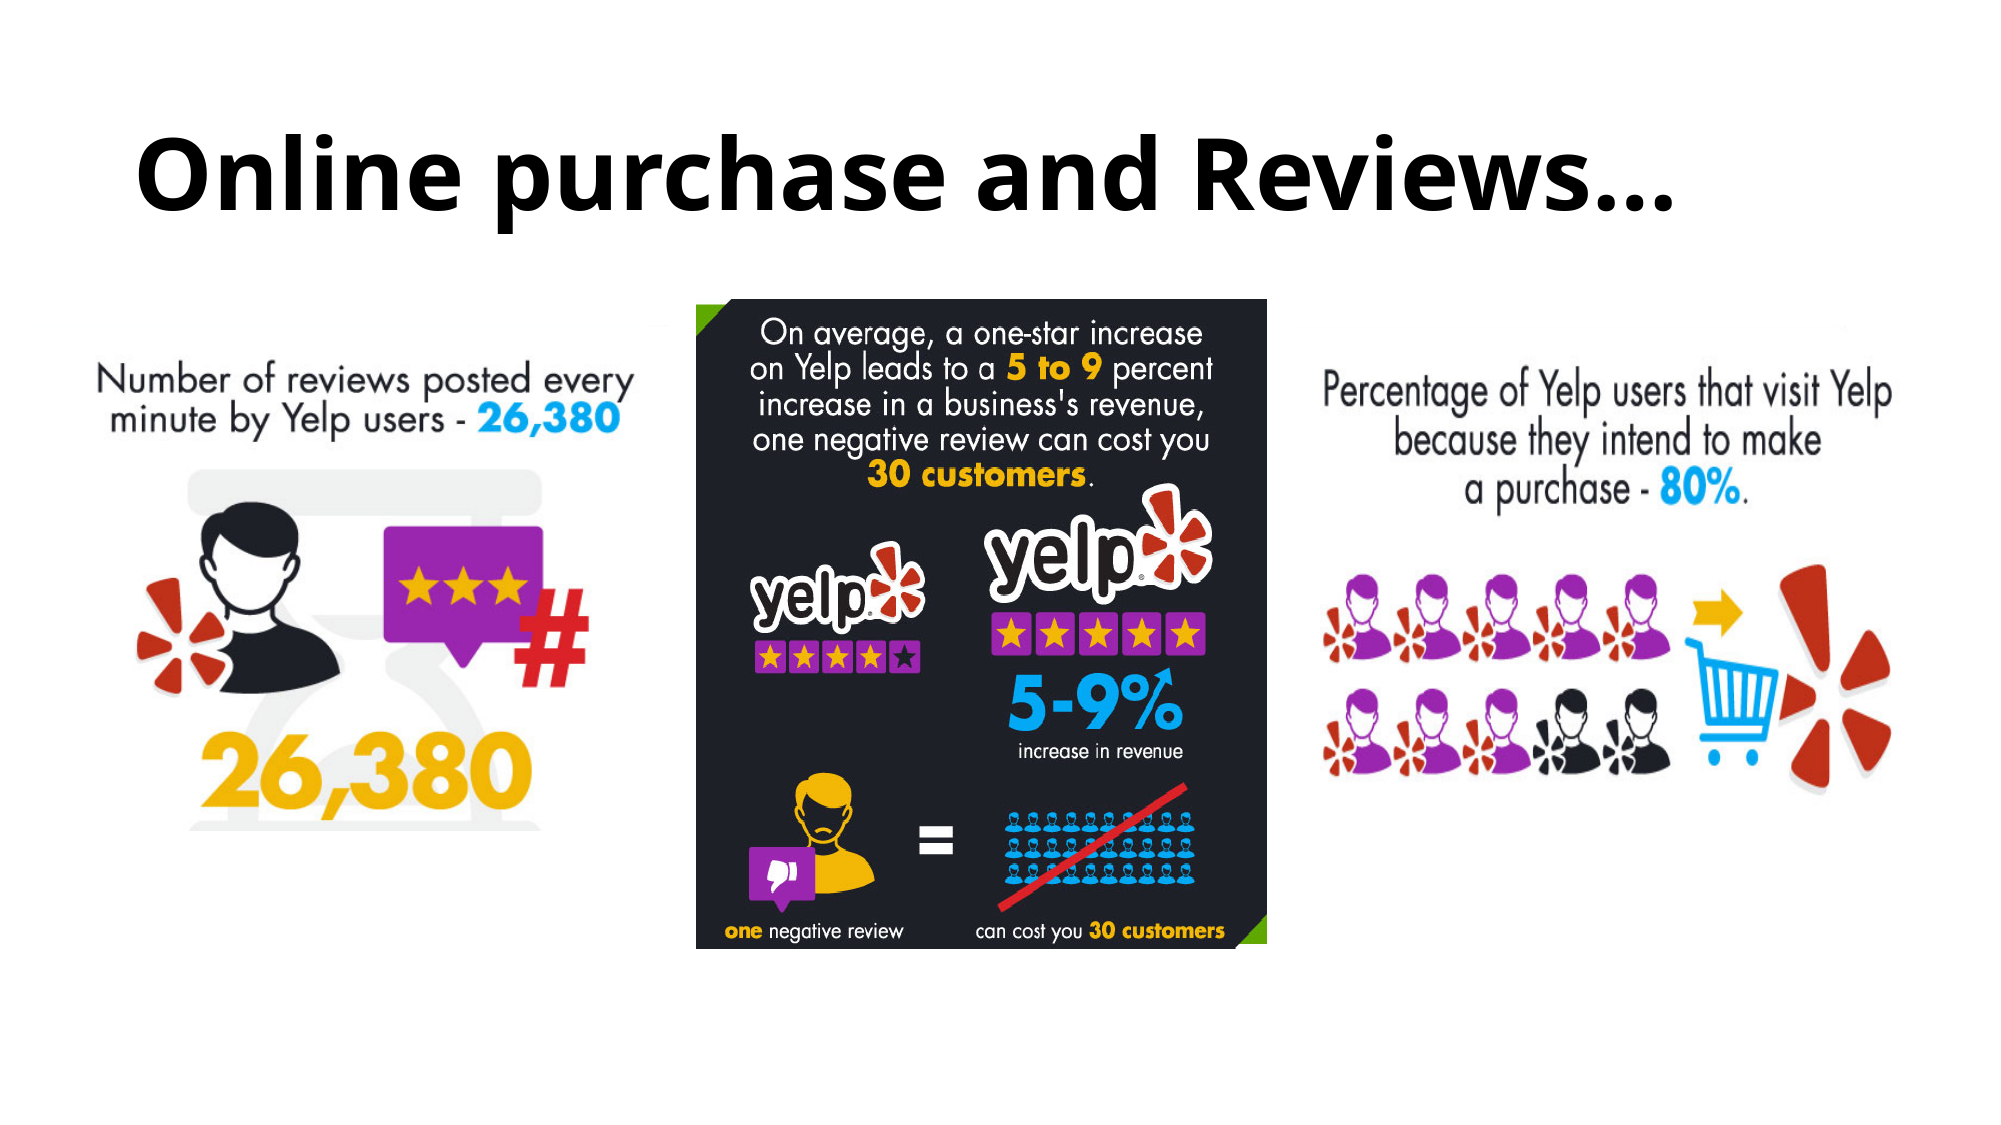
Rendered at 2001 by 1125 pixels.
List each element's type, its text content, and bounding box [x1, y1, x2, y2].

title Online purchase and Reviews… [118, 69, 1844, 287]
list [18, 325, 693, 831]
picture [1292, 325, 1920, 831]
picture [693, 299, 1269, 949]
